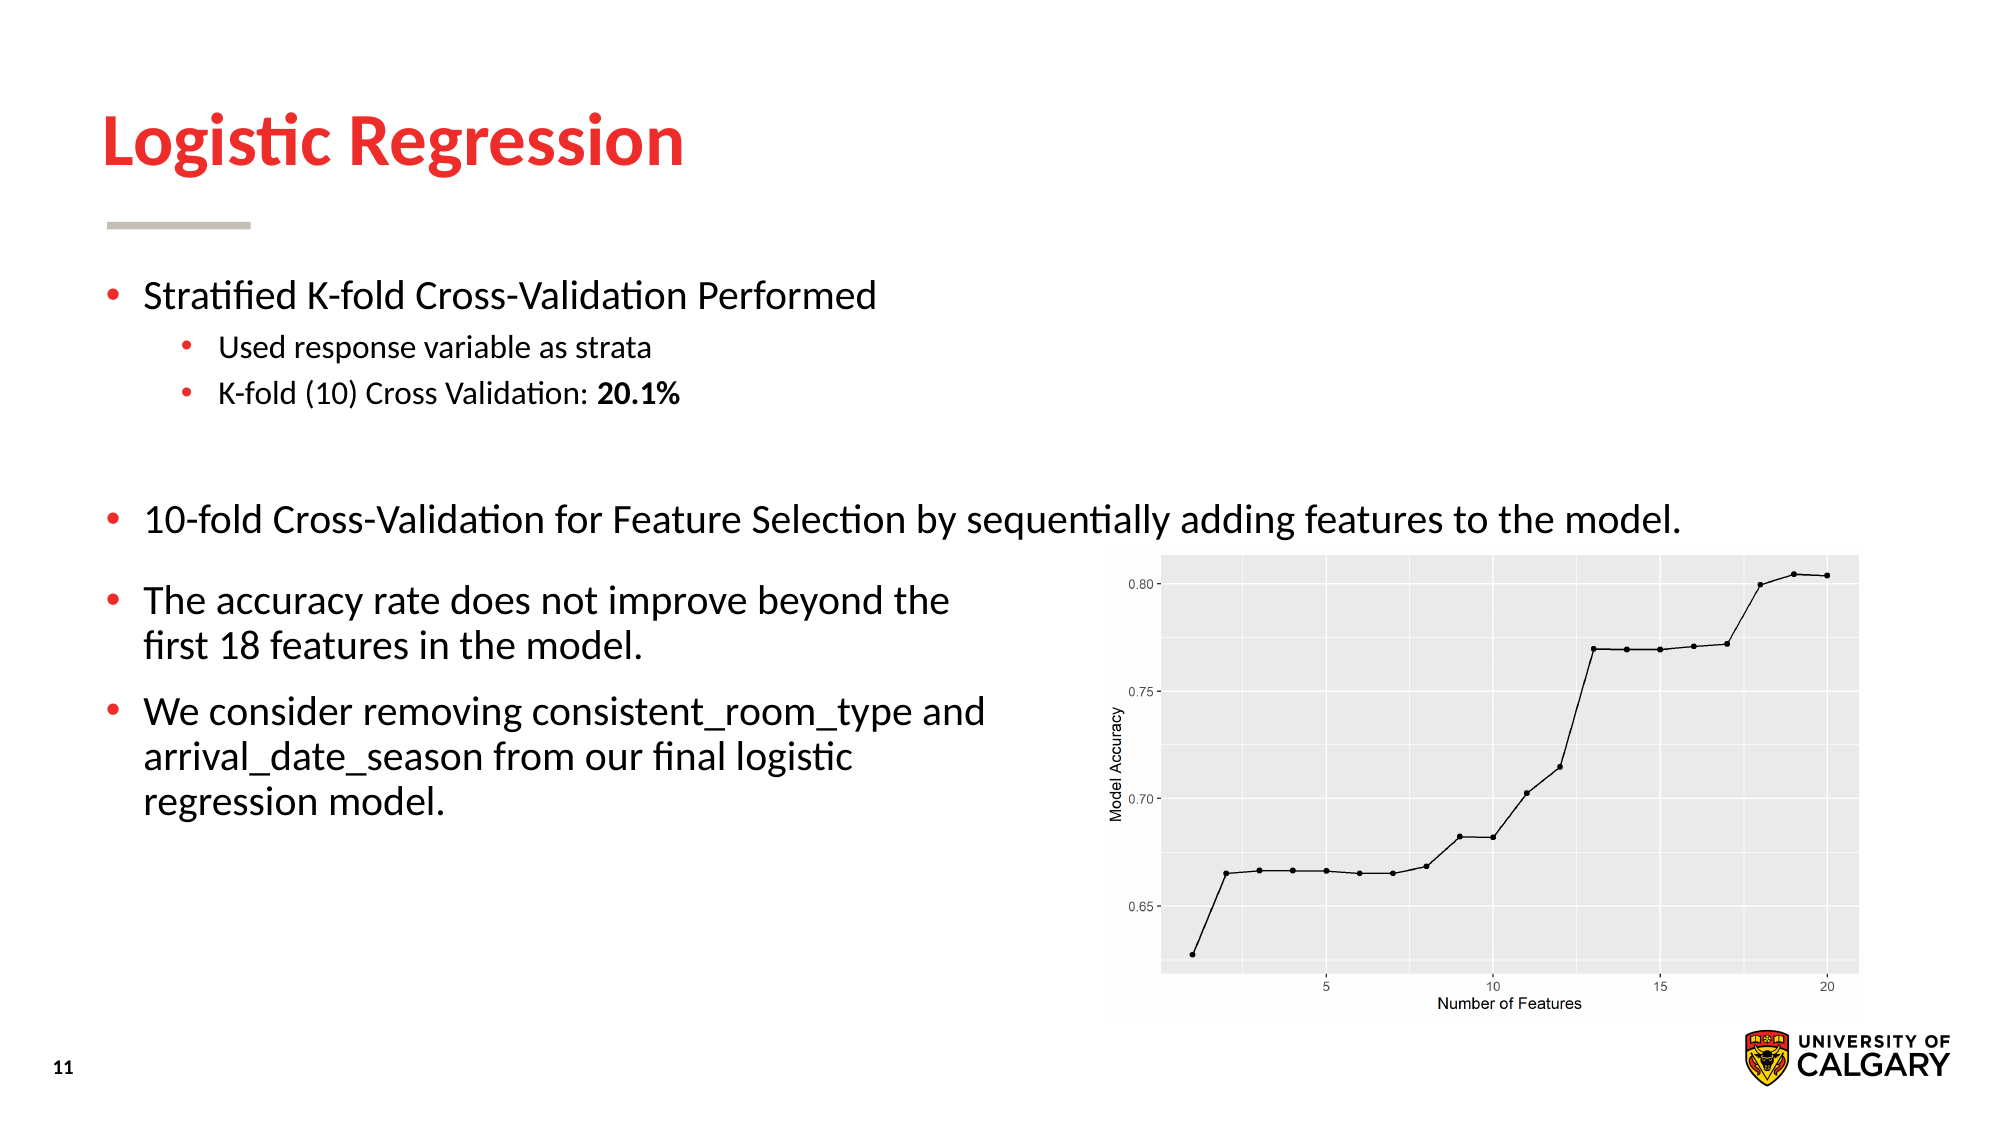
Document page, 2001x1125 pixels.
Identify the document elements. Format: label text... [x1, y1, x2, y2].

title Logistic Regression [87, 60, 1774, 222]
list Stratified K-fold Cross-Validation Performed Used response variable as strata K-fold (10) Cross Validation: 20.1% 10-fold Cross-Validation for Feature Selection by sequentially adding features to the model. [91, 266, 1774, 579]
text_box The accuracy rate does not improve beyond the first 18 features in the model. We consider removing consistent_room_type and arrival_date_season from our final logistic regression model. [91, 571, 1036, 884]
picture [1101, 547, 1973, 1099]
